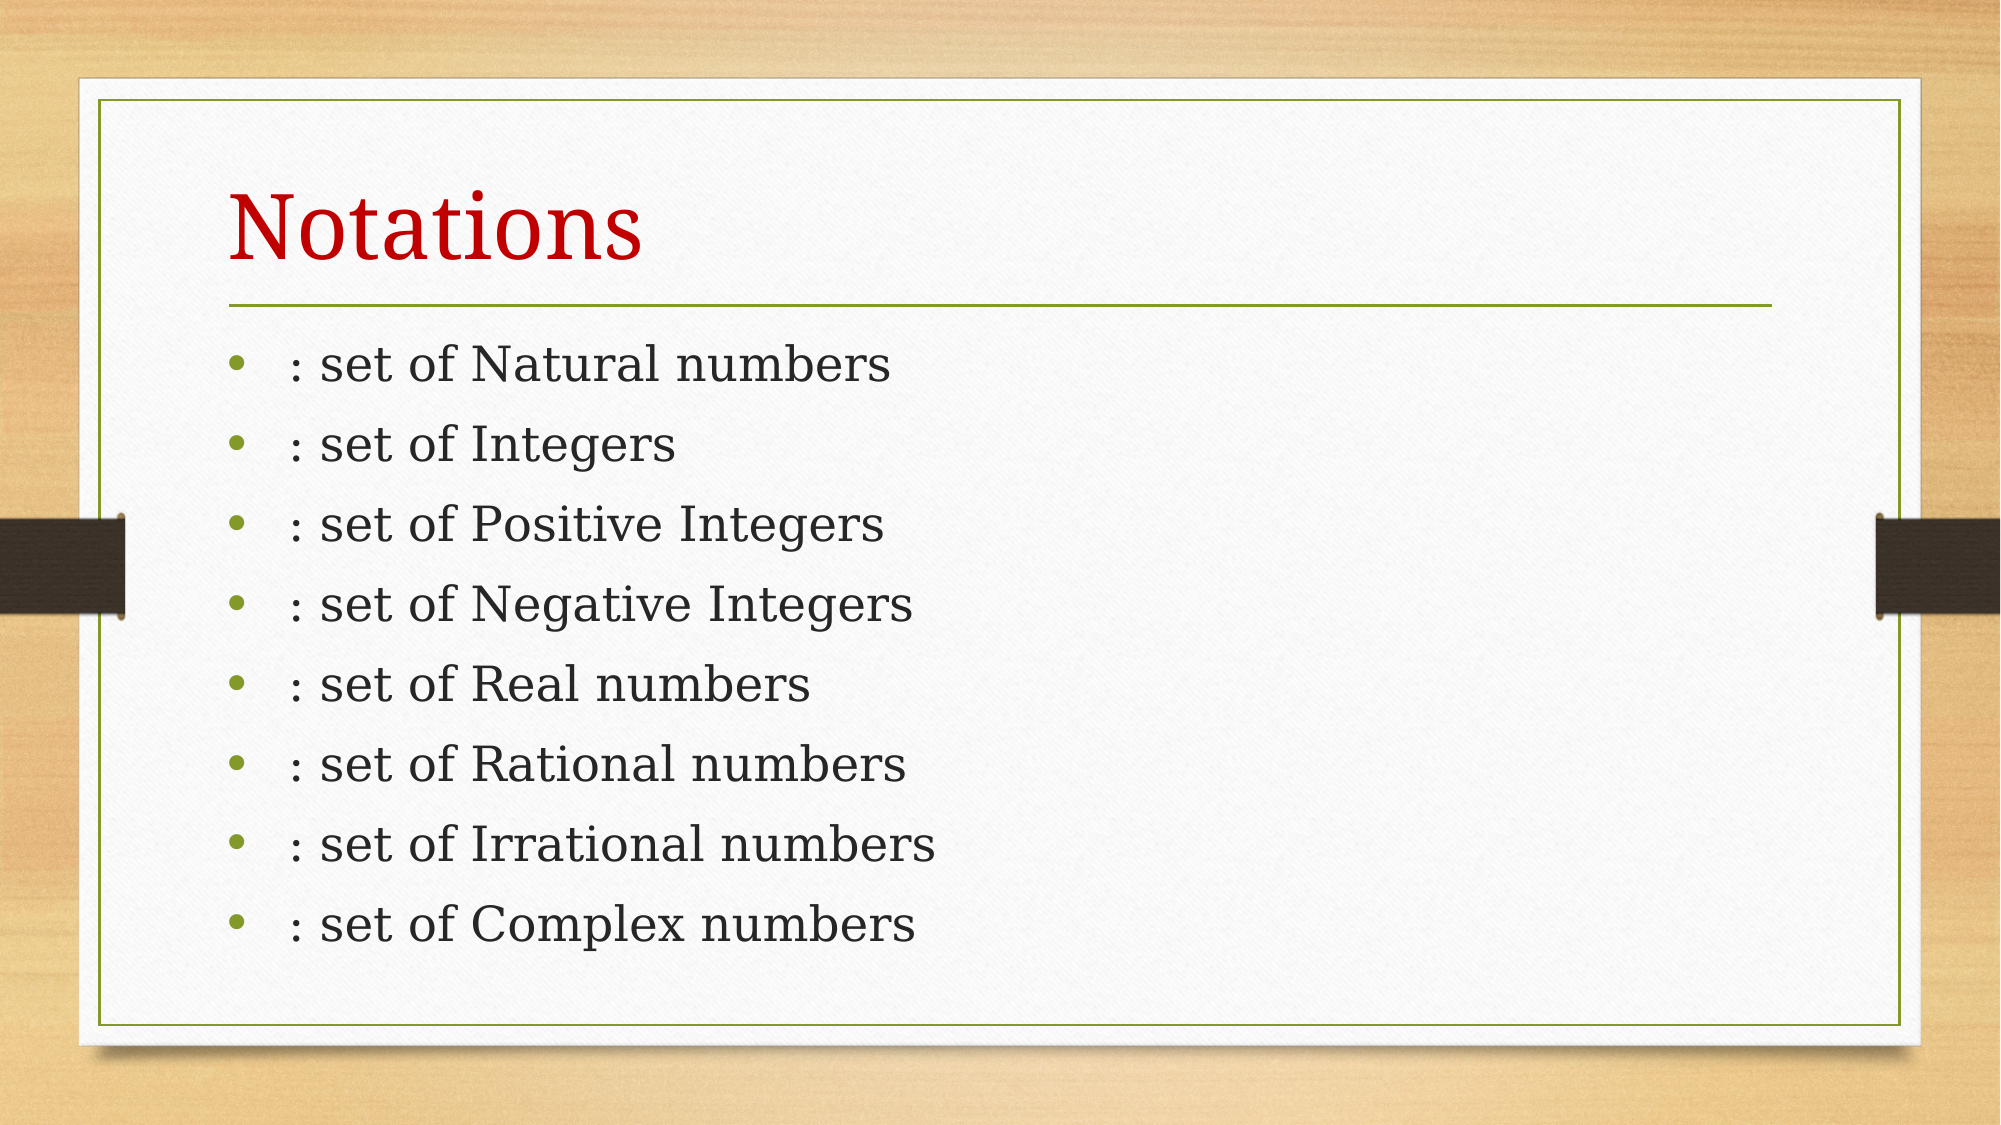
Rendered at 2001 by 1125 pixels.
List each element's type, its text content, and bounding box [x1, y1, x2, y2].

picture [0, 0, 2001, 1125]
title Notations [212, 161, 1788, 286]
